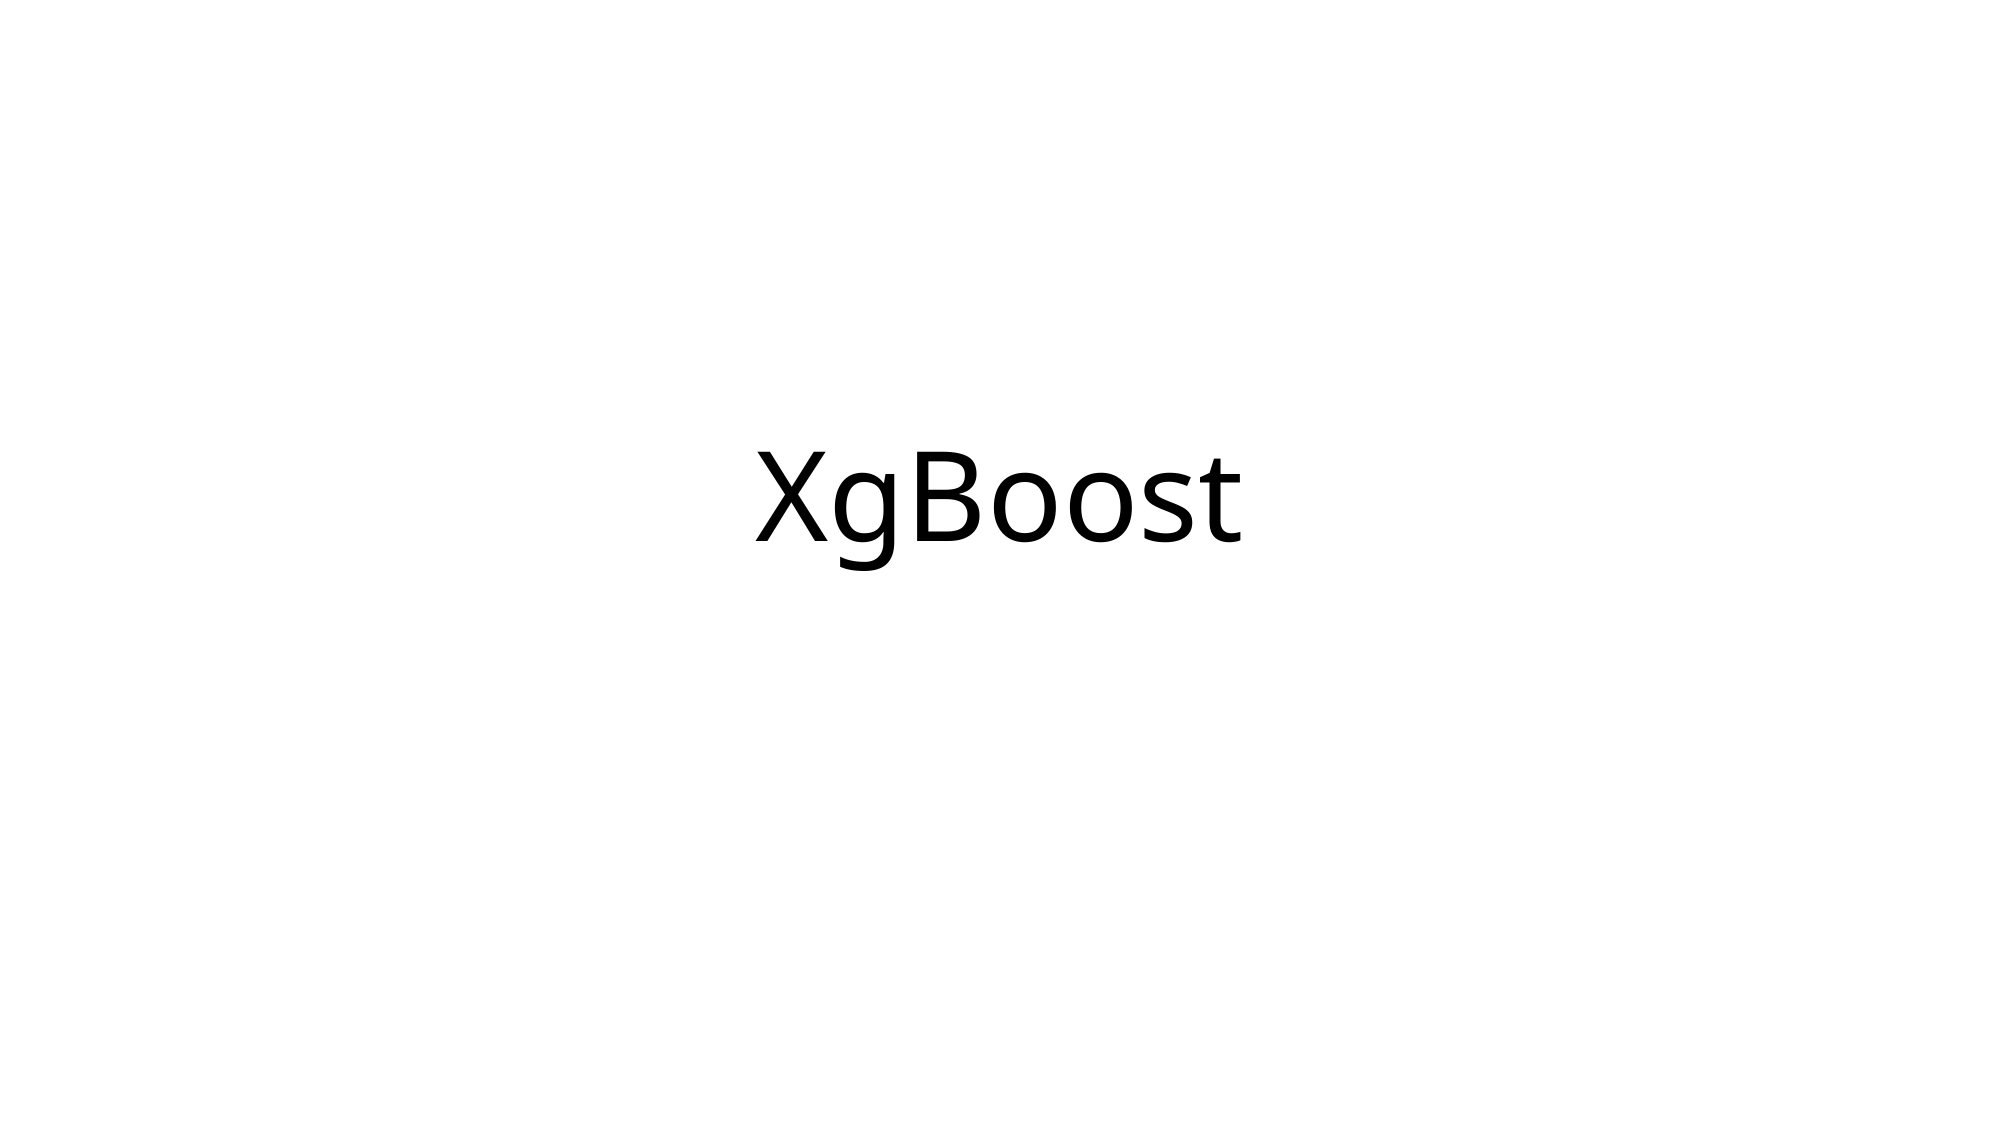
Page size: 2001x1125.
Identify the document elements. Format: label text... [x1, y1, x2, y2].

title XgBoost [249, 184, 1750, 576]
